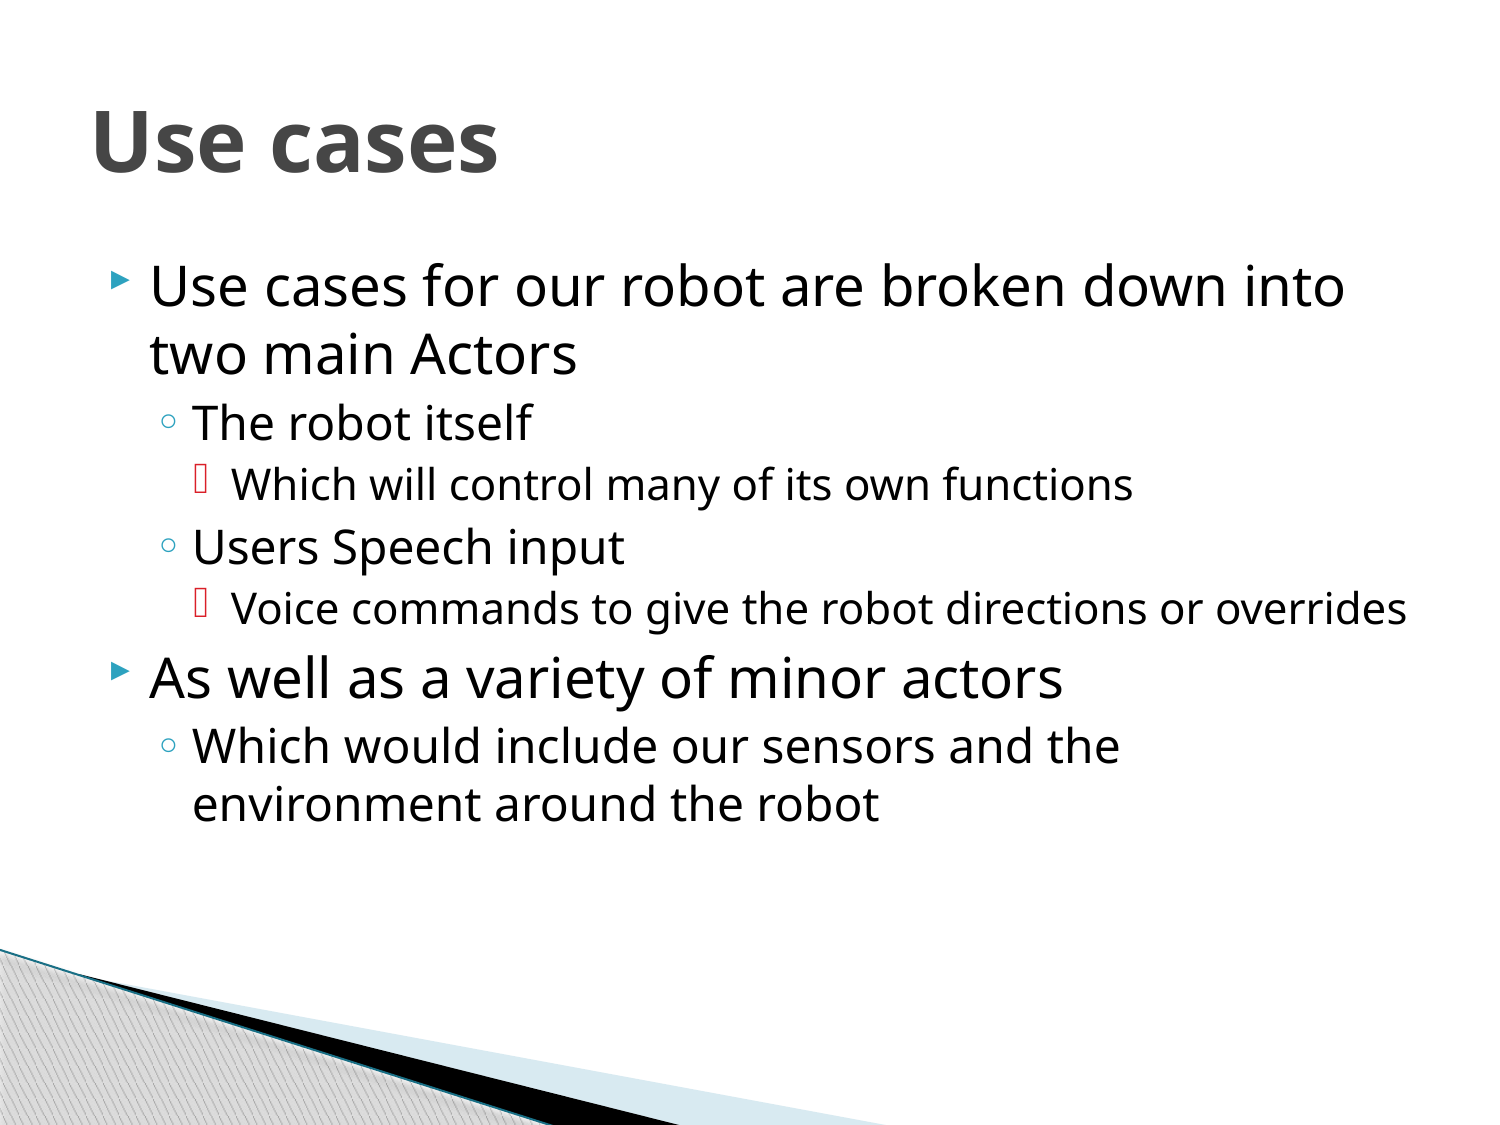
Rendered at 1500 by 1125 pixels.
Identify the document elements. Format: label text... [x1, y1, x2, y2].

list Use cases for our robot are broken down into two main Actors The robot itself Which will control many of its own functions Users Speech input Voice commands to give the robot directions or overrides As well as a variety of minor actors Which would include our sensors and the environment around the robot [74, 242, 1426, 986]
title Use cases [75, 45, 1425, 233]
